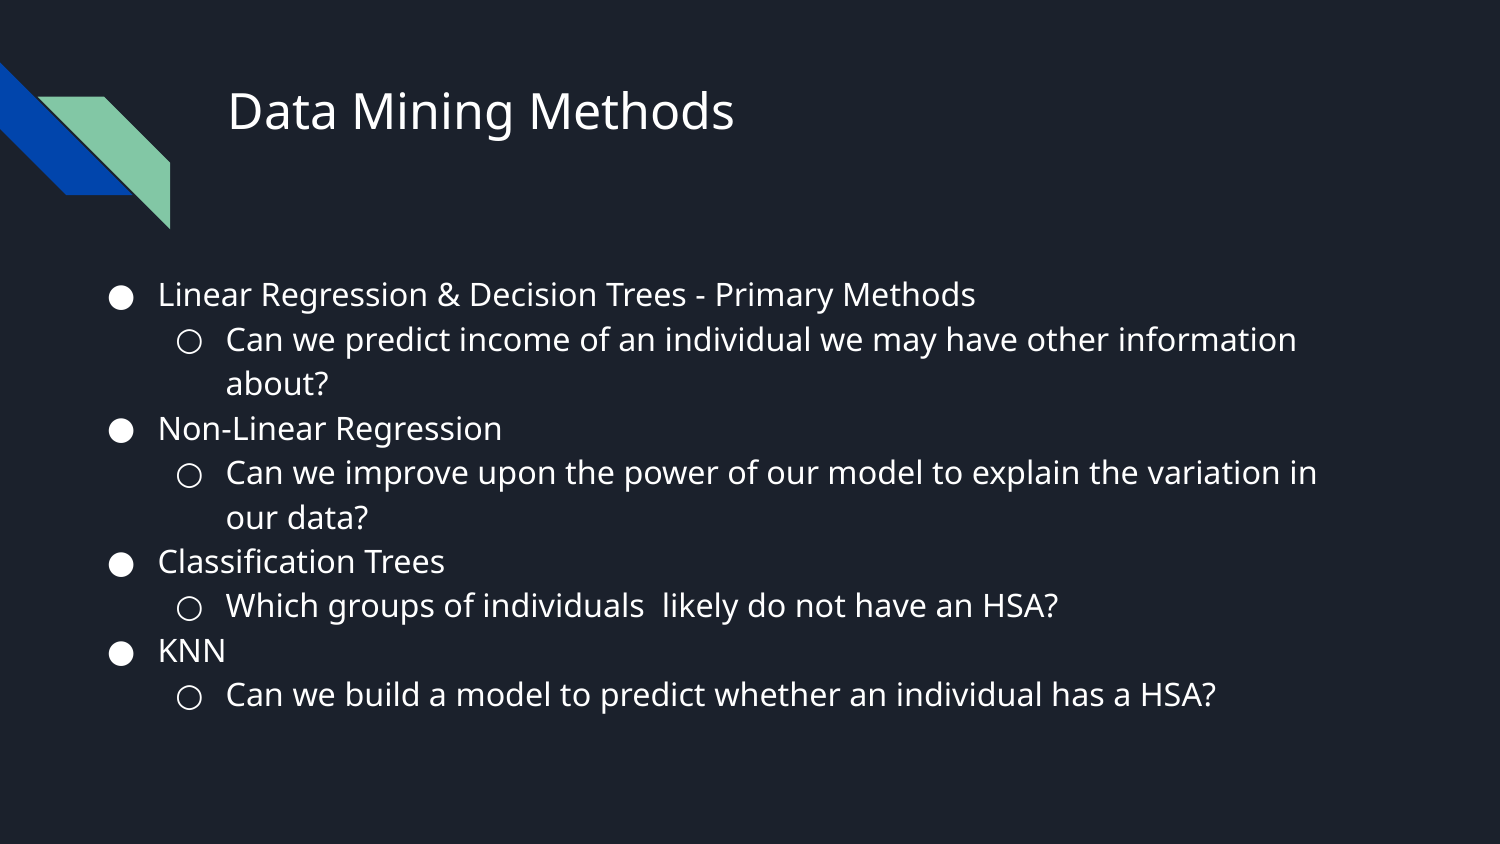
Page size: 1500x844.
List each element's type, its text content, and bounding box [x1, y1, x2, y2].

list Linear Regression & Decision Trees - Primary Methods Can we predict income of an individual we may have other information about? Non-Linear Regression Can we improve upon the power of our model to explain the variation in our data? Classification Trees Which groups of individuals likely do not have an HSA? KNN Can we build a model to predict whether an individual has a HSA? [74, 253, 1356, 732]
title Data Mining Methods [212, 64, 1368, 215]
